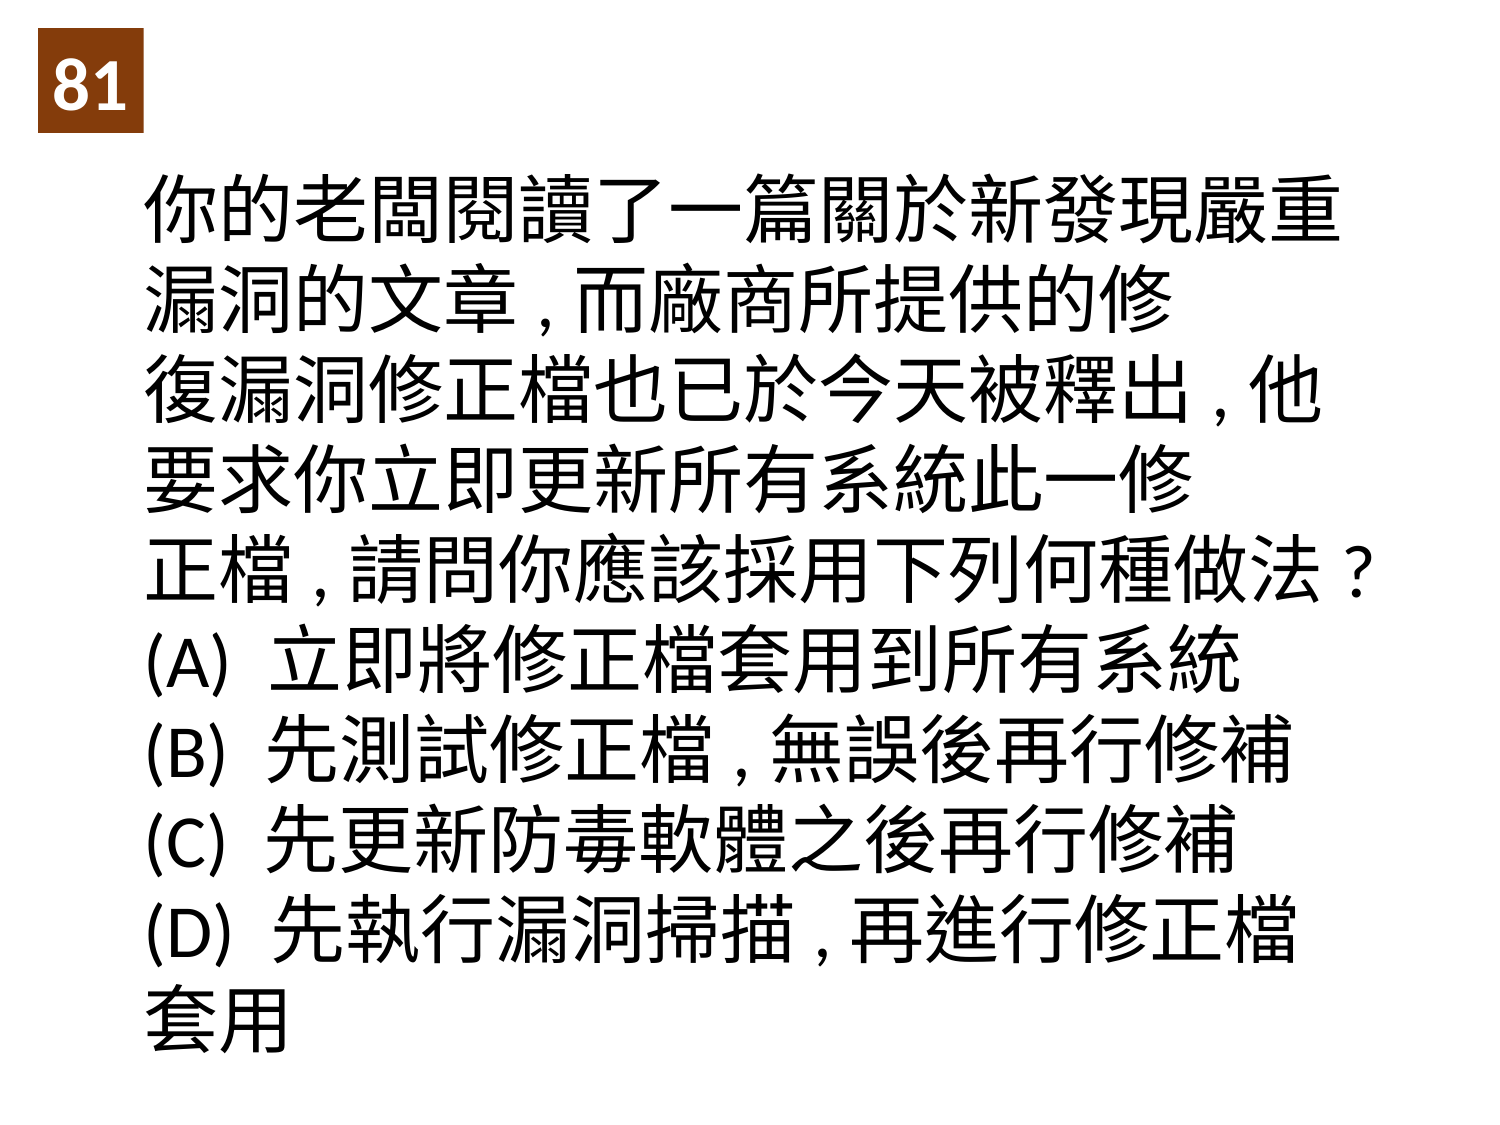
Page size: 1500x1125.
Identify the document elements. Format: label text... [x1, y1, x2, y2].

text_box 81 [38, 28, 144, 133]
text_box 你的老闆閱讀了一篇關於新發現嚴重漏洞的文章,而廠商所提供的修 復漏洞修正檔也已於今天被釋出,他要求你立即更新所有系統此一修 正檔,請問你應該採用下列何種做法? (A) 立即將修正檔套用到所有系統 (B) 先測試修正檔,無誤後再行修補 (C) 先更新防毒軟體之後再行修補 (D) 先執行漏洞掃描,再進行修正檔套用 [128, 155, 1372, 1070]
